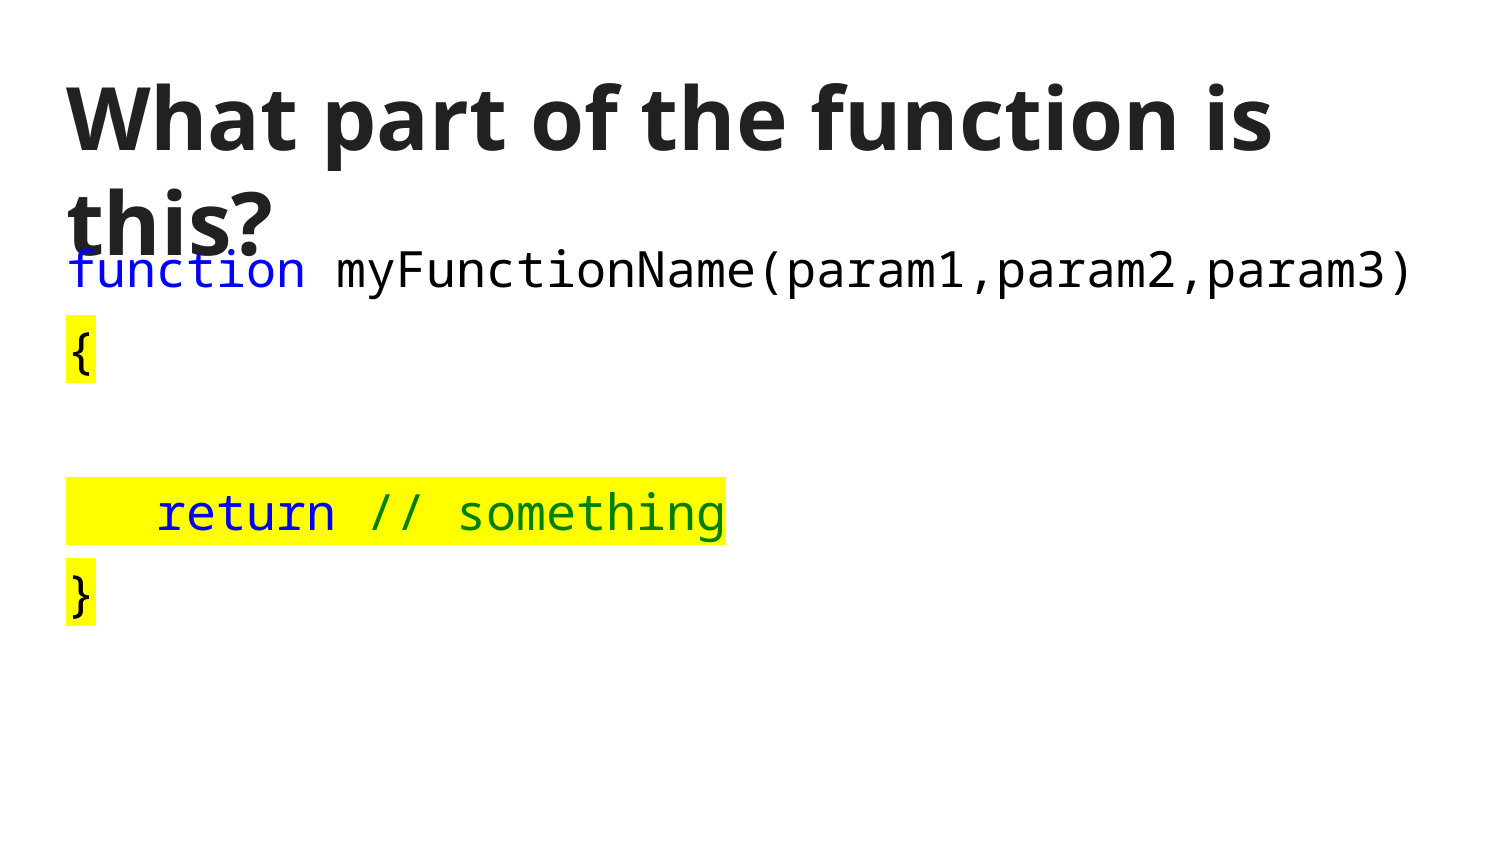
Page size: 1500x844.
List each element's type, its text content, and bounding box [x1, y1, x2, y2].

list function myFunctionName(param1,param2,param3){ return // something } [51, 201, 1449, 750]
title What part of the function is this? [51, 48, 1449, 180]
